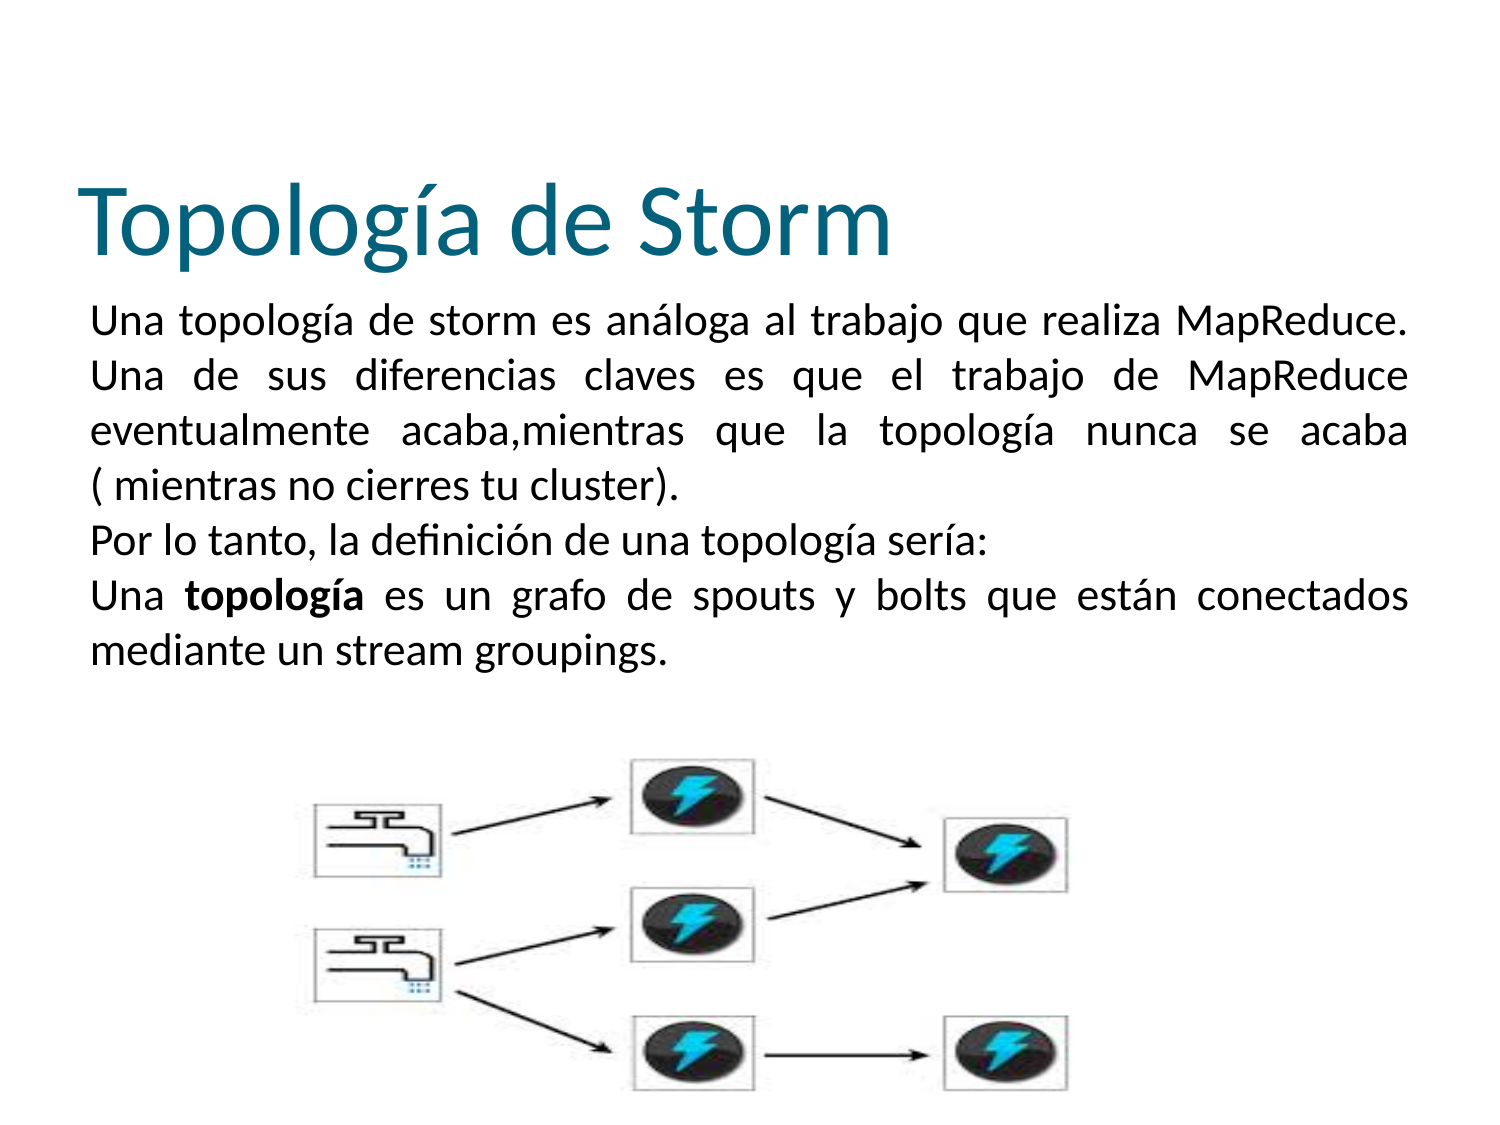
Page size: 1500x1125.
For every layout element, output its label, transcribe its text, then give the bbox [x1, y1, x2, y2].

text_box Topología de Storm [77, 153, 1311, 275]
picture [271, 743, 1111, 1099]
text_box Una topología de storm es análoga al trabajo que realiza MapReduce. Una de sus diferencias claves es que el trabajo de MapReduce eventualmente acaba,mientras que la topología nunca se acaba ( mientras no cierres tu cluster). Por lo tanto, la definición de una topología sería: Una topología es un grafo de spouts y bolts que están conectados mediante un stream groupings. [75, 282, 1425, 780]
